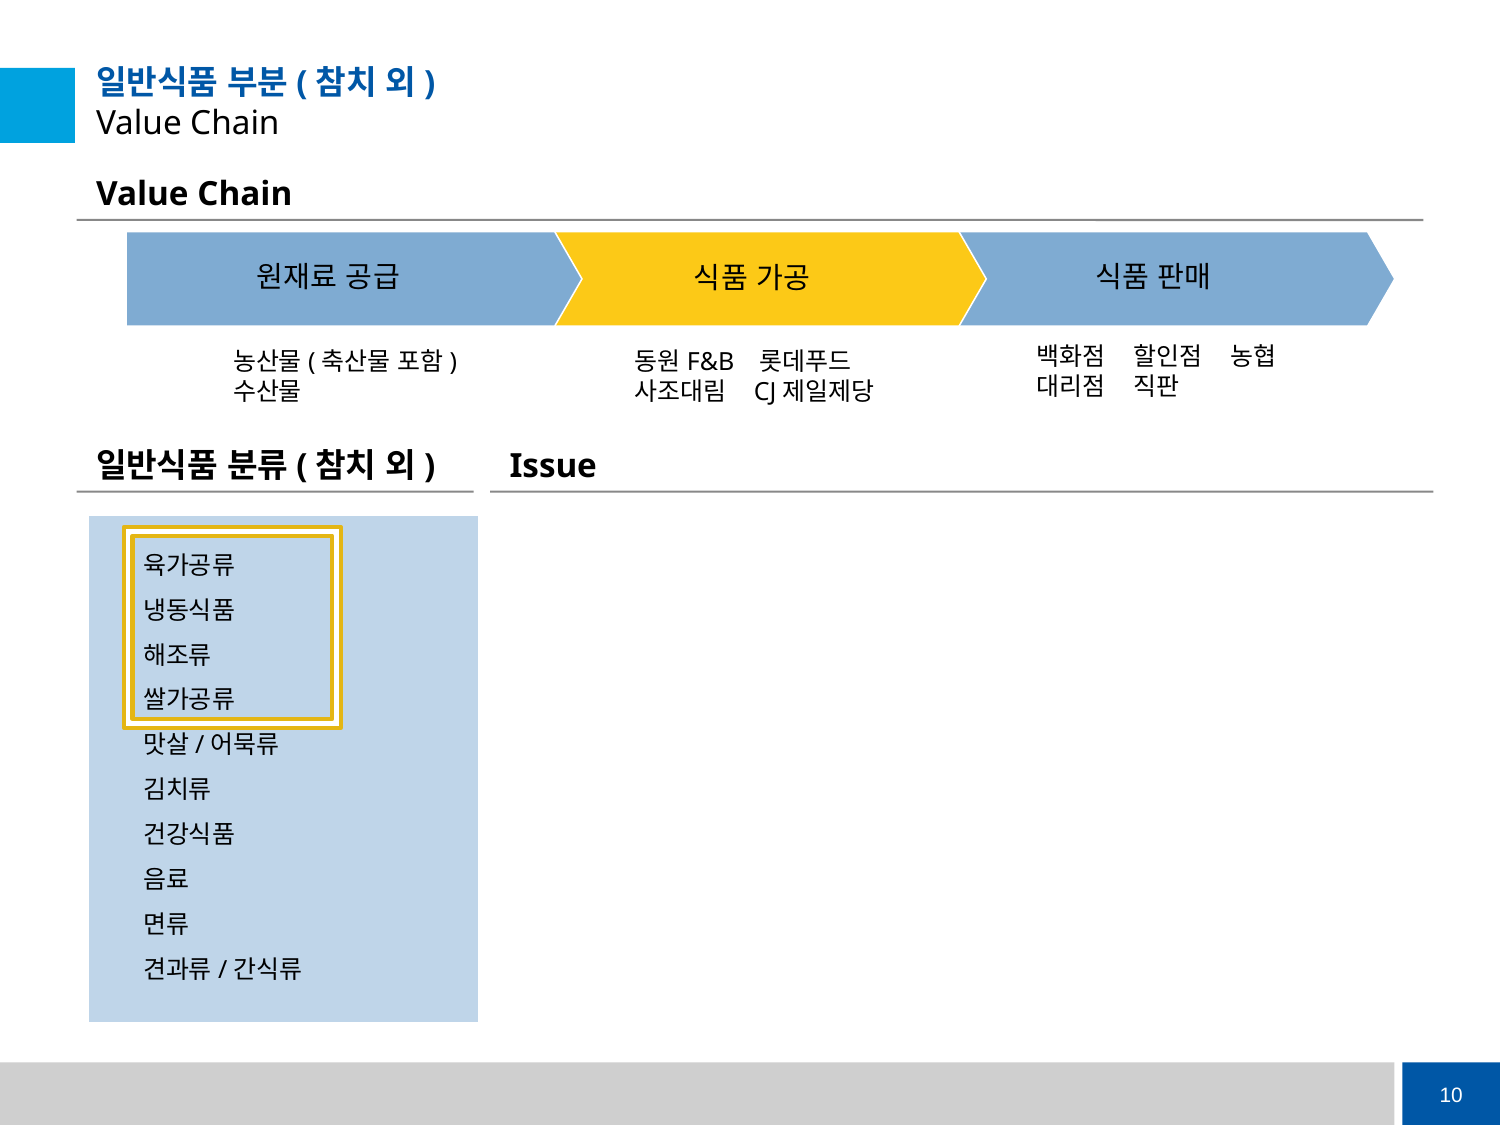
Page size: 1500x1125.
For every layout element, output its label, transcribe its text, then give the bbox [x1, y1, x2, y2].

text_box 농산물(축산물 포함) 수산물 [218, 338, 491, 413]
text_box Issue [509, 444, 1392, 482]
text_box 백화점 할인점 농협 대리점 직판 [1021, 333, 1377, 408]
text_box [555, 231, 973, 327]
text_box 육가공류 냉동식품 해조류 쌀가공류 맛살/어묵류 김치류 건강식품 음료 면류 견과류/간식류 [128, 527, 346, 991]
title 일반식품 부분(참치 외) Value Chain [96, 61, 1401, 161]
text_box [126, 231, 570, 327]
text_box Value Chain [96, 172, 715, 211]
text_box 동원F&B 롯데푸드 사조대림 CJ제일제당 [620, 338, 987, 443]
text_box [122, 525, 343, 730]
text_box 일반식품 분류(참치 외) [96, 444, 474, 482]
text_box 식품 가공 [679, 252, 1034, 302]
text_box 식품 판매 [1080, 250, 1436, 301]
text_box [88, 515, 479, 1024]
text_box [960, 231, 1383, 327]
text_box 원재료 공급 [242, 250, 597, 301]
